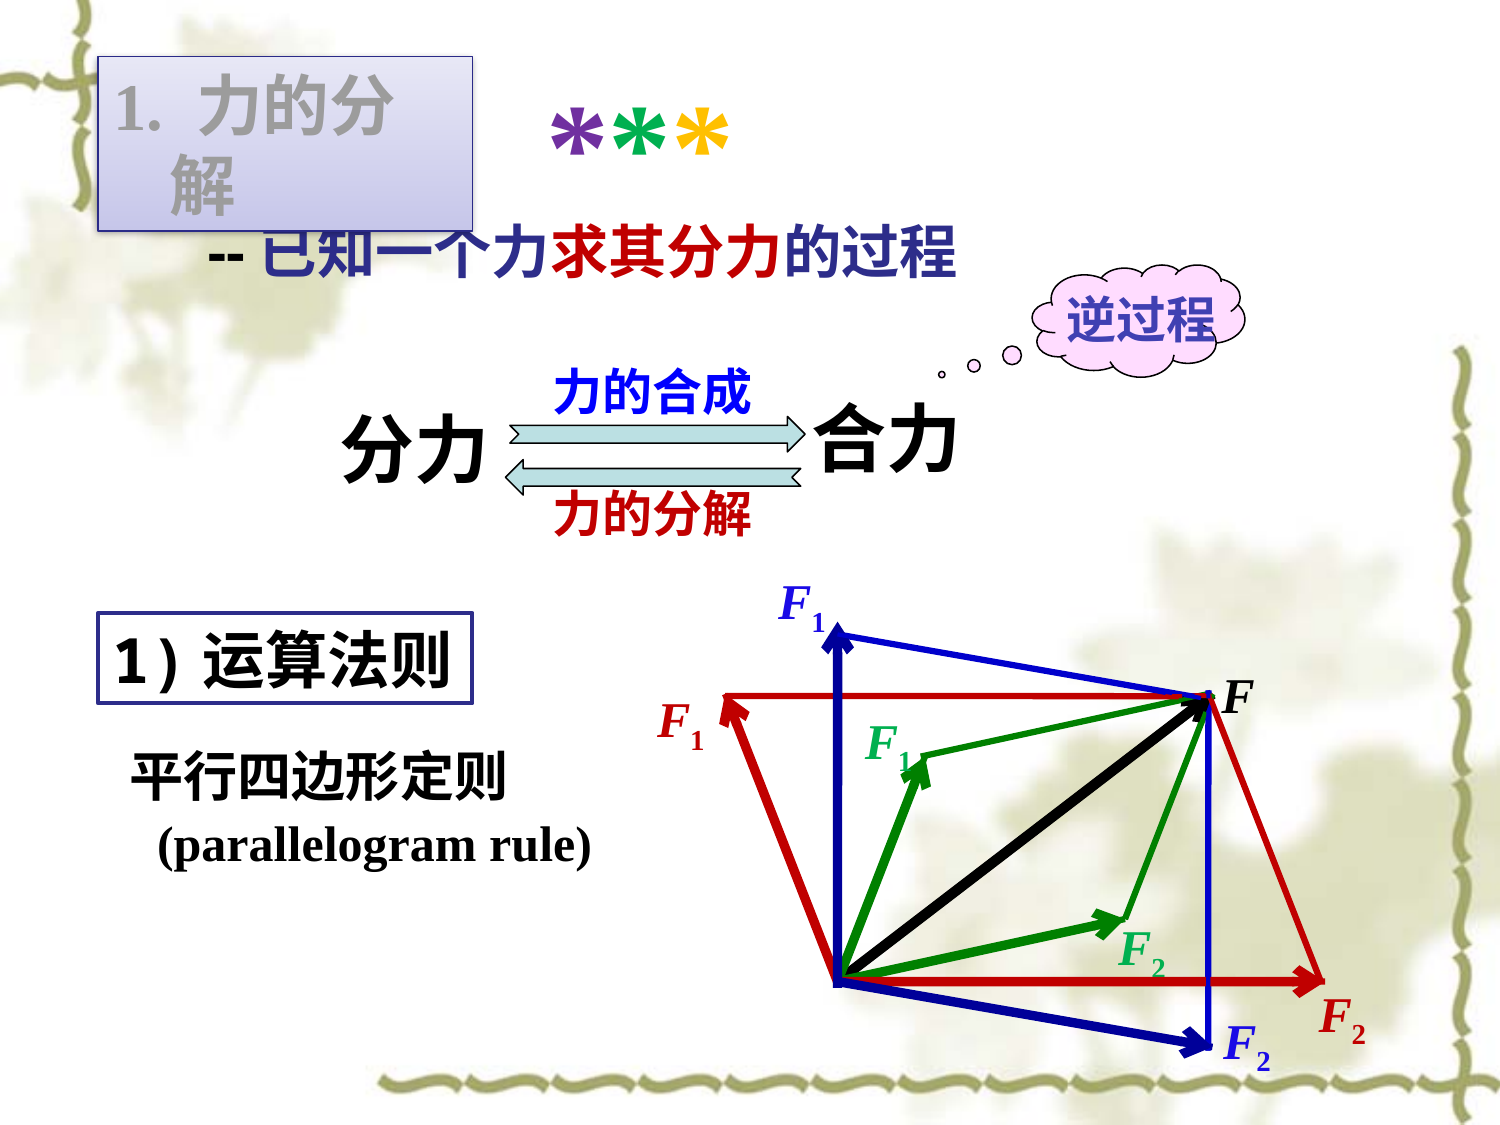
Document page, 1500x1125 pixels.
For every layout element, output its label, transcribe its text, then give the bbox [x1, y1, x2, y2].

text_box *** [531, 13, 801, 223]
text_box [1031, 264, 1246, 378]
text_box 分力 [324, 395, 518, 500]
text_box 1)运算法则 [96, 611, 474, 705]
text_box 合力 [797, 384, 1022, 489]
text_box [505, 459, 801, 496]
text_box 1. 力的分解 [97, 56, 473, 232]
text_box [1297, 680, 1389, 1051]
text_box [763, 562, 1293, 1078]
text_box --已知一个力求其分力的过程 [192, 207, 1164, 303]
text_box 力的合成 [537, 353, 810, 428]
picture [0, 0, 1500, 1125]
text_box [641, 680, 758, 1051]
text_box [518, 425, 797, 452]
text_box 力的分解 [537, 475, 774, 551]
text_box 平行四边形定则 (parallelogram rule) [114, 734, 636, 880]
